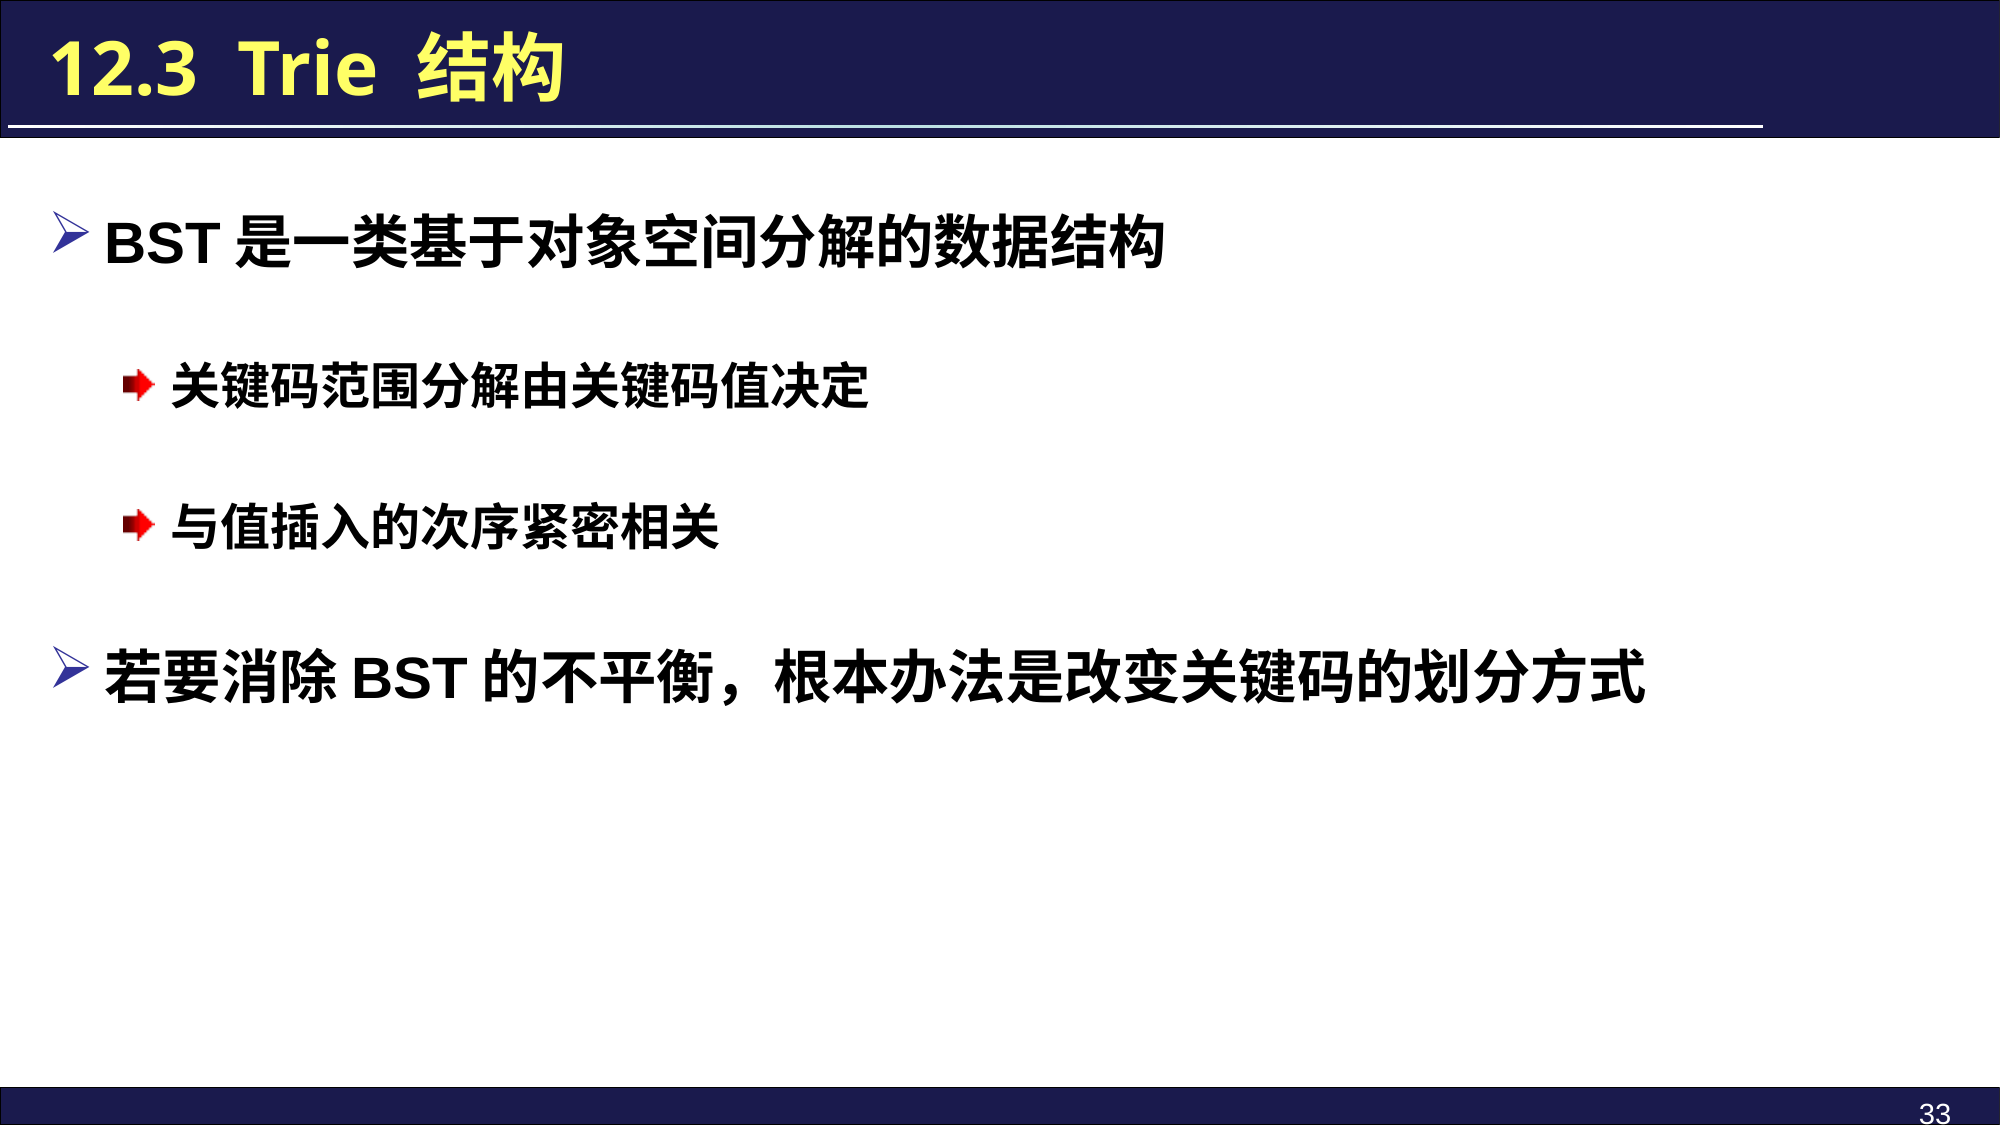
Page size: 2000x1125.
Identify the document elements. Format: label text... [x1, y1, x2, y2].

list BST是一类基于对象空间分解的数据结构 关键码范围分解由关键码值决定 与值插入的次序紧密相关 若要消除BST的不平衡，根本办法是改变关键码的划分方式 [33, 162, 1934, 1038]
slide_number 33 [1666, 1087, 1967, 1125]
picture [123, 369, 155, 401]
picture [123, 509, 155, 541]
title 12.3 Trie 结构 [33, 12, 1767, 118]
